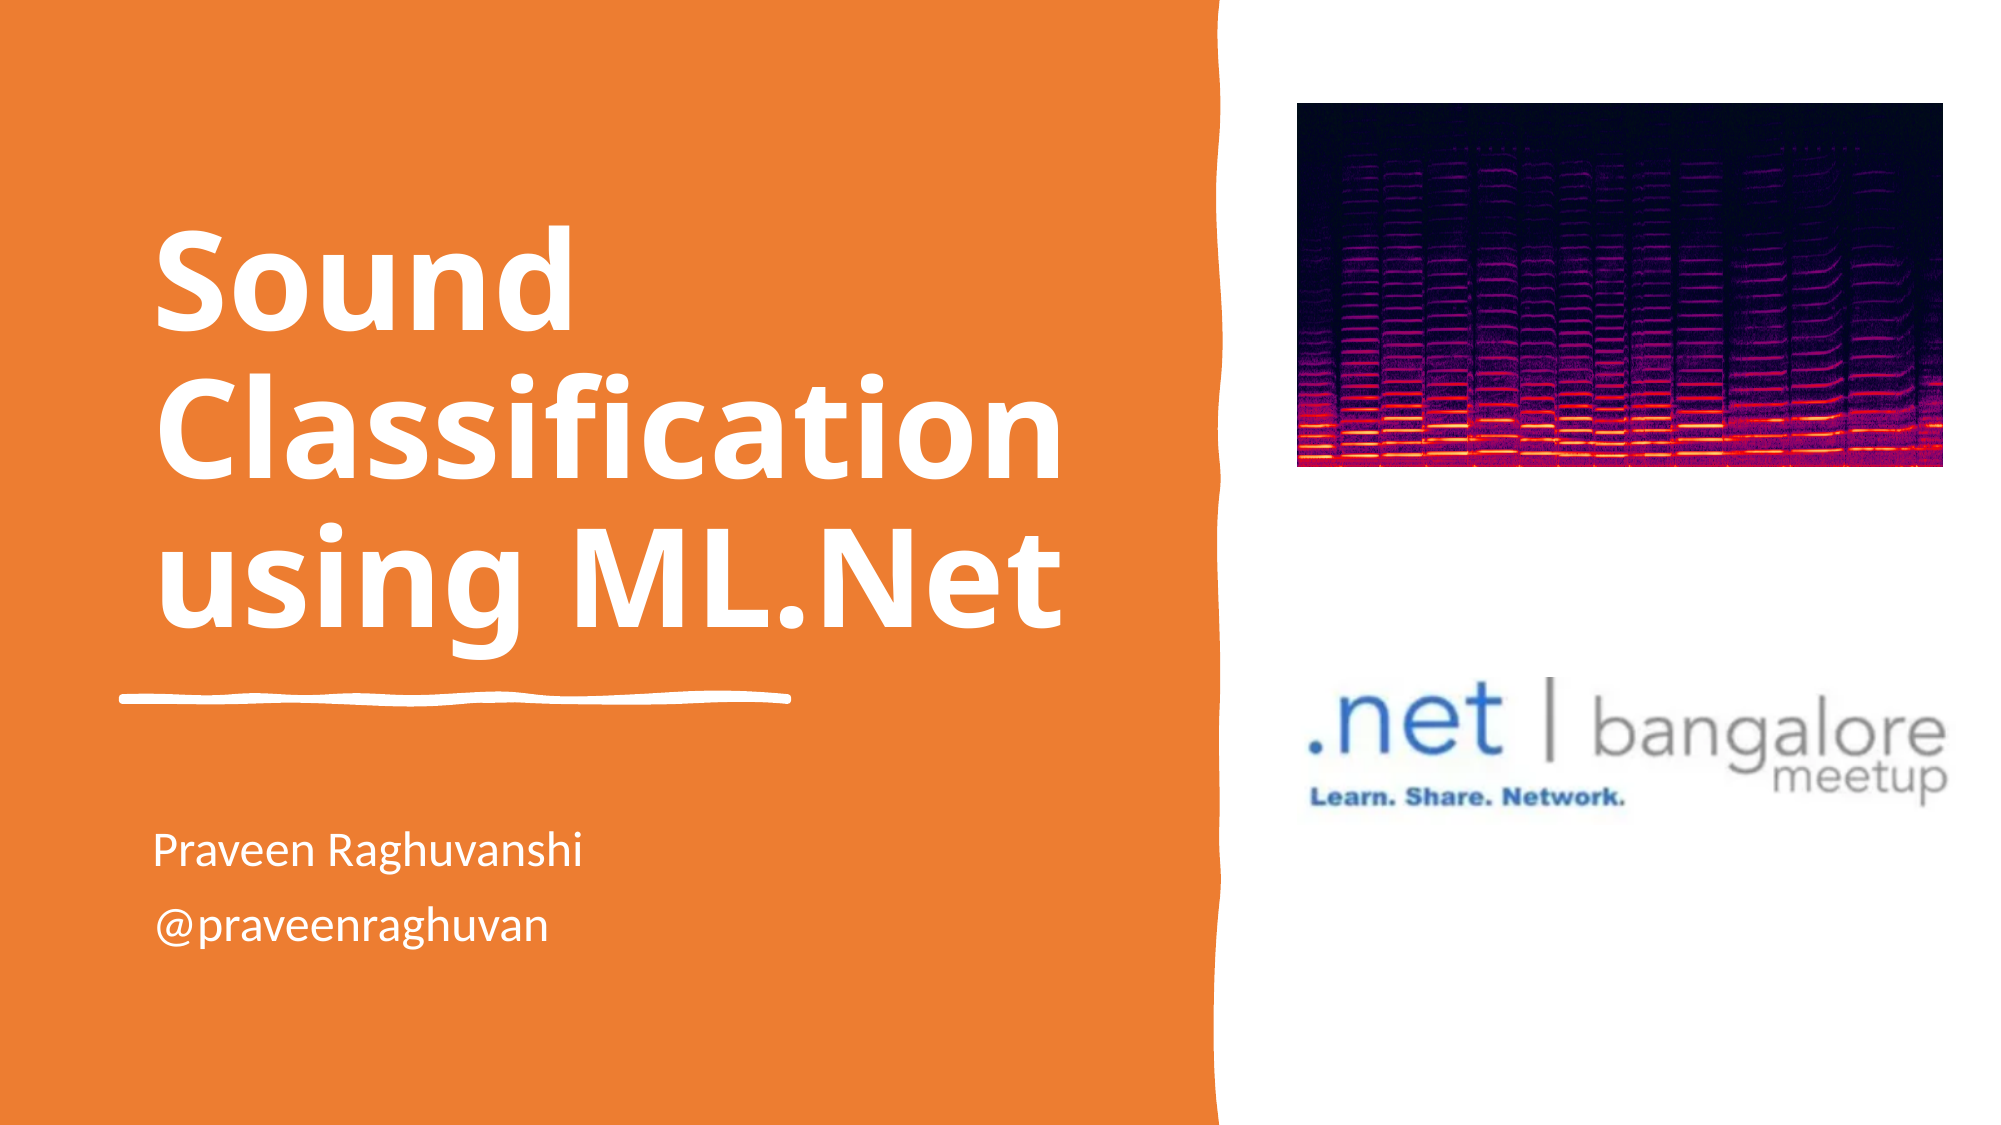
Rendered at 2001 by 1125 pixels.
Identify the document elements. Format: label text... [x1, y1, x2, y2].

picture [1297, 677, 1956, 825]
text_box [0, 0, 1224, 1125]
picture [1297, 103, 1943, 467]
text_box [1215, 0, 2000, 1125]
title Sound Classification using ML.Net [137, 79, 1136, 665]
subtitle Praveen Raghuvanshi @praveenraghuvan [137, 735, 1136, 993]
text_box [121, 692, 789, 705]
